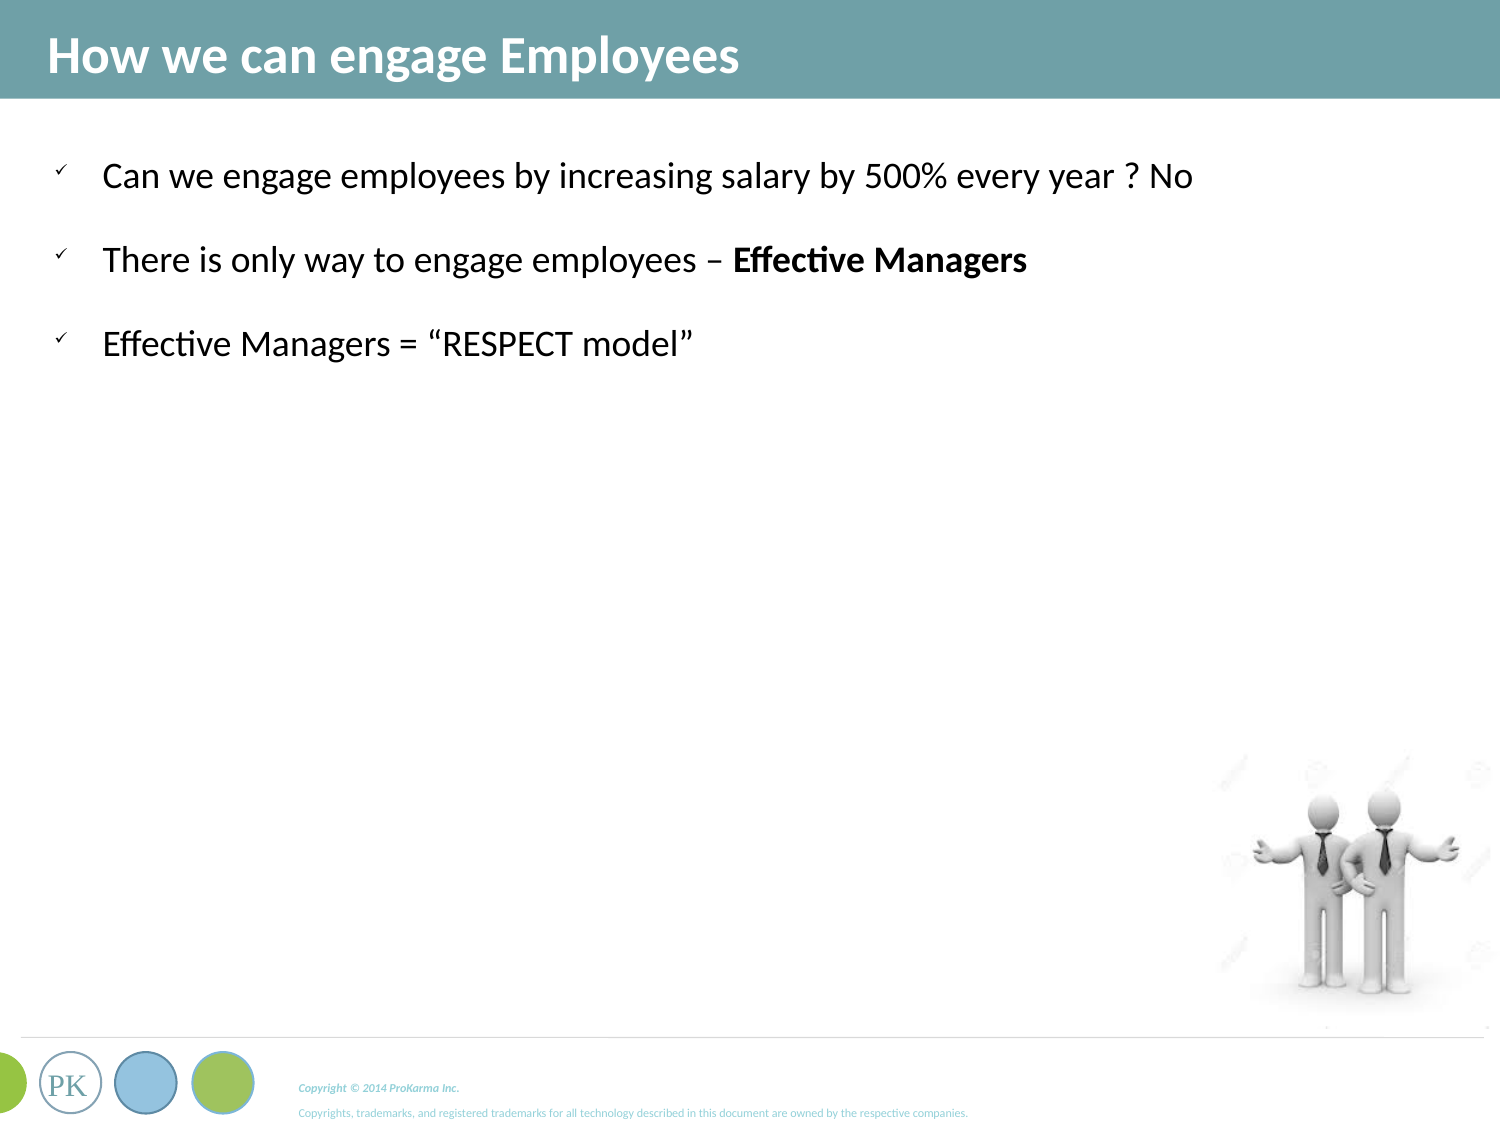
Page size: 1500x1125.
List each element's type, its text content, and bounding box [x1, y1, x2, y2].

list Can we engage employees by increasing salary by 500% every year ? No There is only way to engage employees – Effective Managers Effective Managers = “RESPECT model” [24, 137, 1363, 963]
text_box How we can engage Employees [37, 12, 750, 93]
picture [1212, 749, 1500, 1029]
